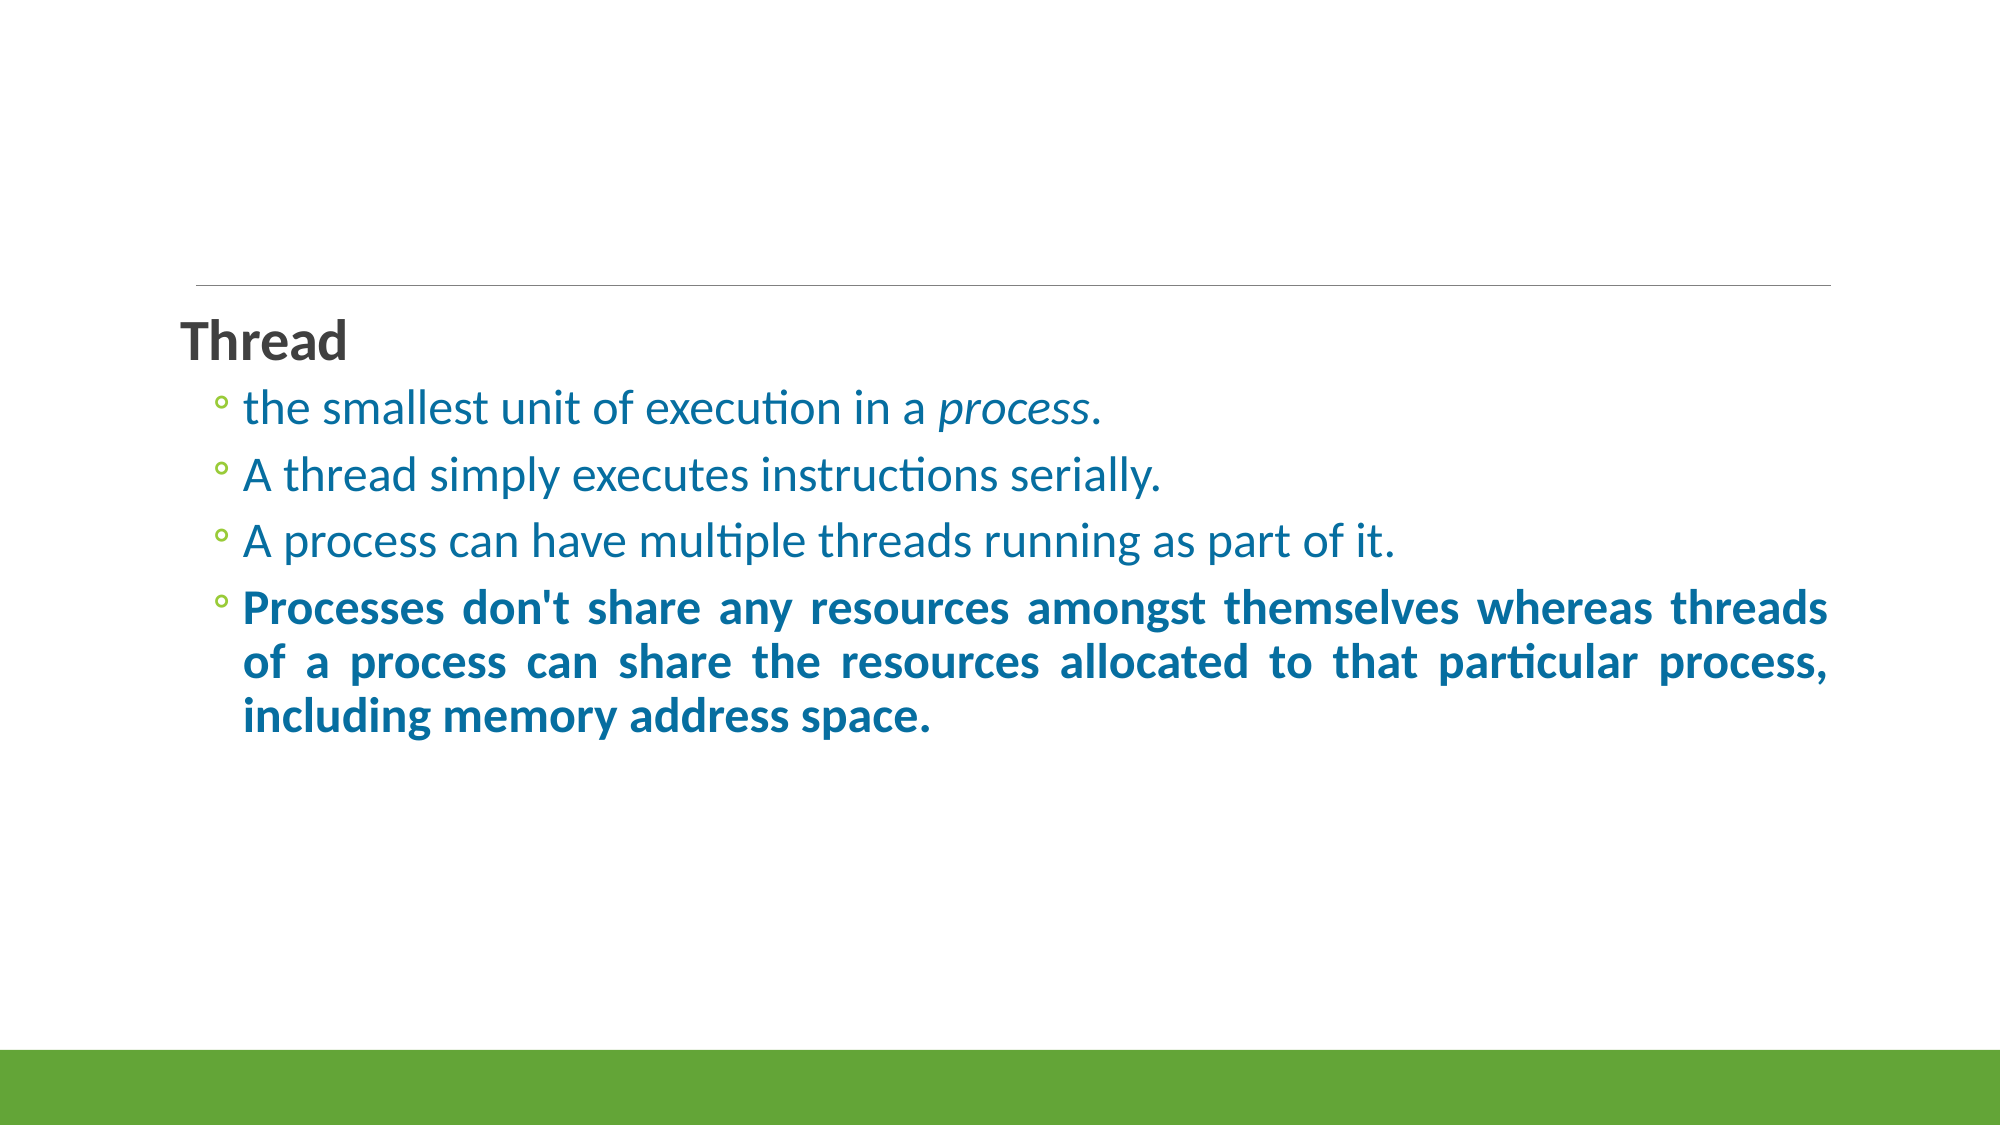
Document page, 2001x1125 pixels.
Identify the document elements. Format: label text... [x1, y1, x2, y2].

list Thread the smallest unit of execution in a process. A thread simply executes instructions serially. A process can have multiple threads running as part of it. Processes don't share any resources amongst themselves whereas threads of a process can share the resources allocated to that particular process, including memory address space. [180, 302, 1830, 963]
